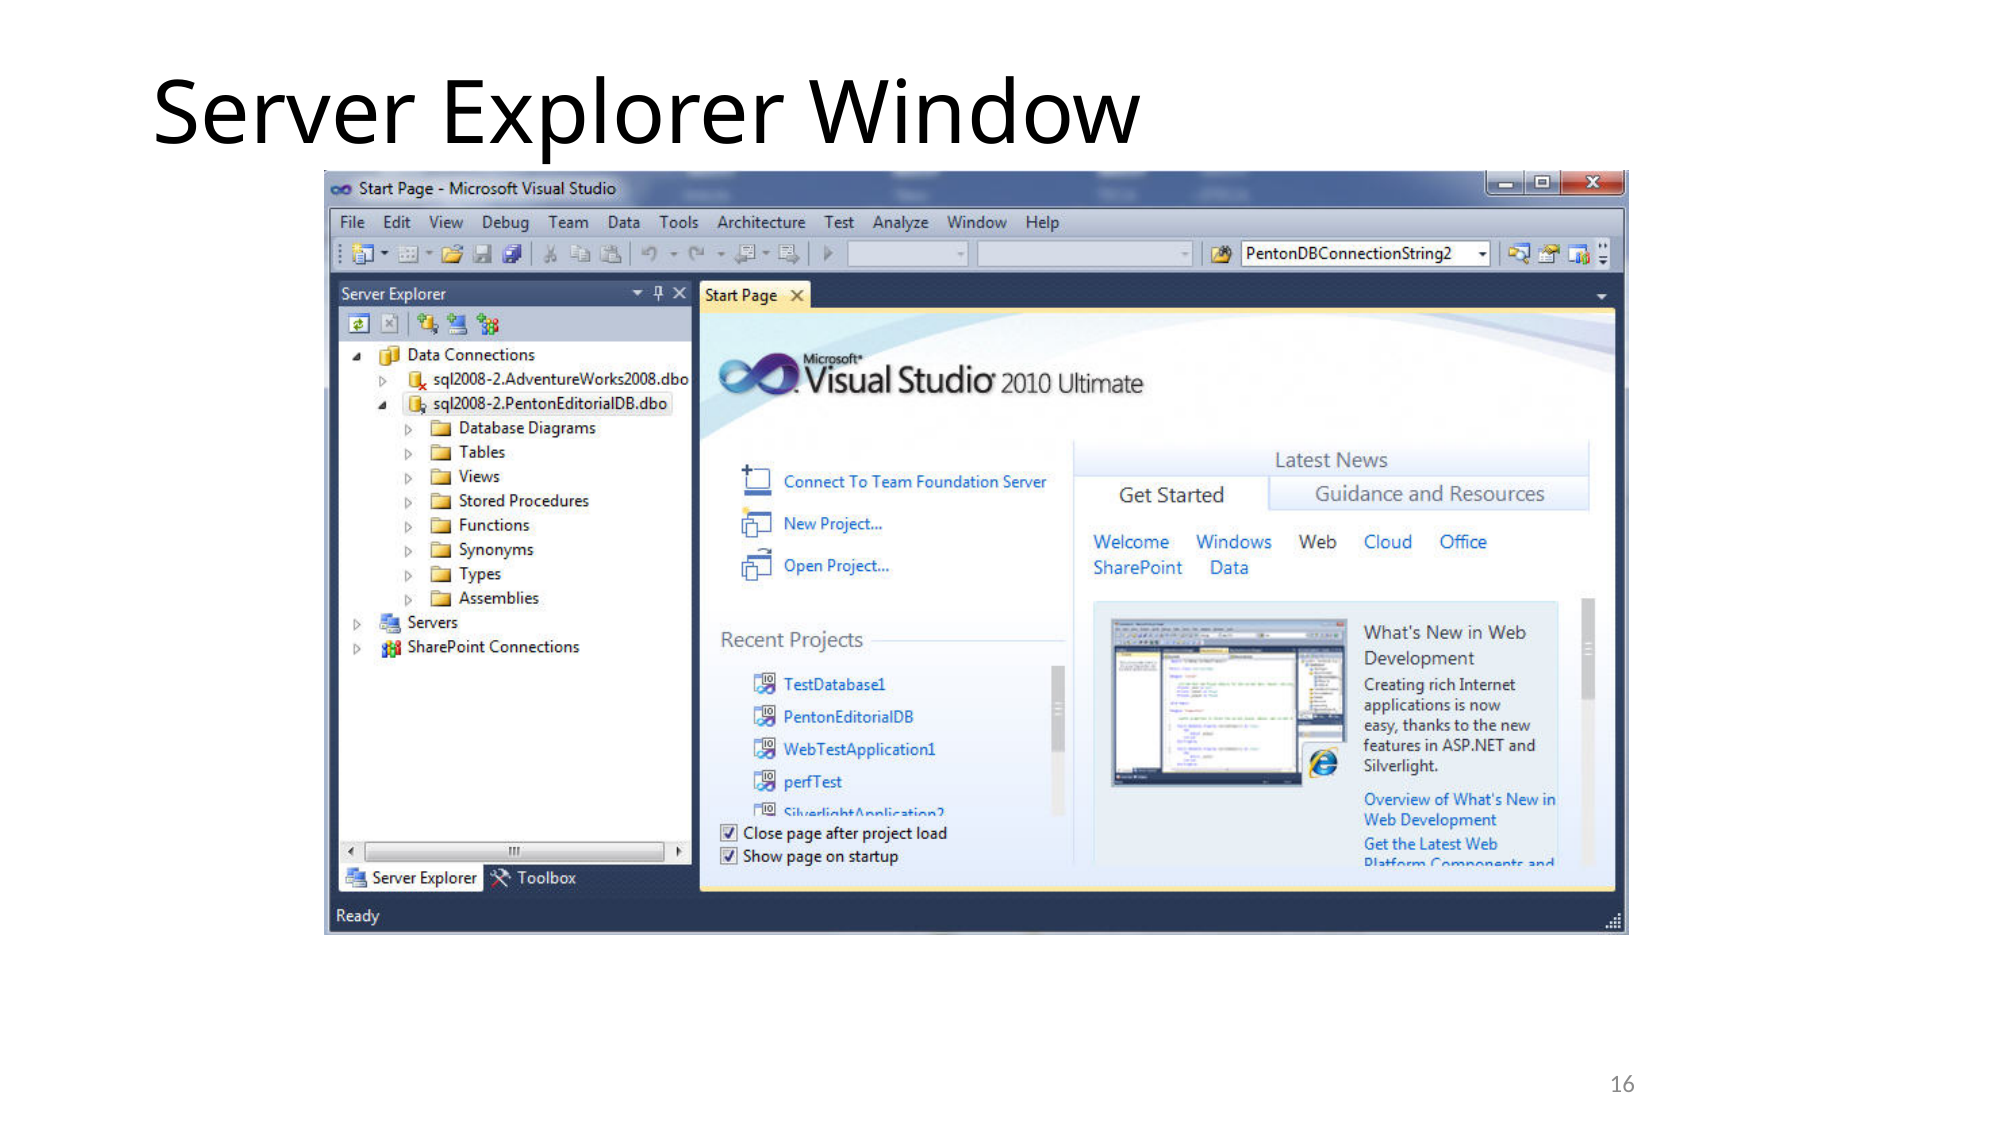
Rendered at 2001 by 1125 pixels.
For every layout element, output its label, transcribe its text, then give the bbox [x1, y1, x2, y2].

slide_number 16 [1299, 1052, 1650, 1113]
title Server Explorer Window [137, 59, 1865, 171]
picture [324, 170, 1629, 935]
